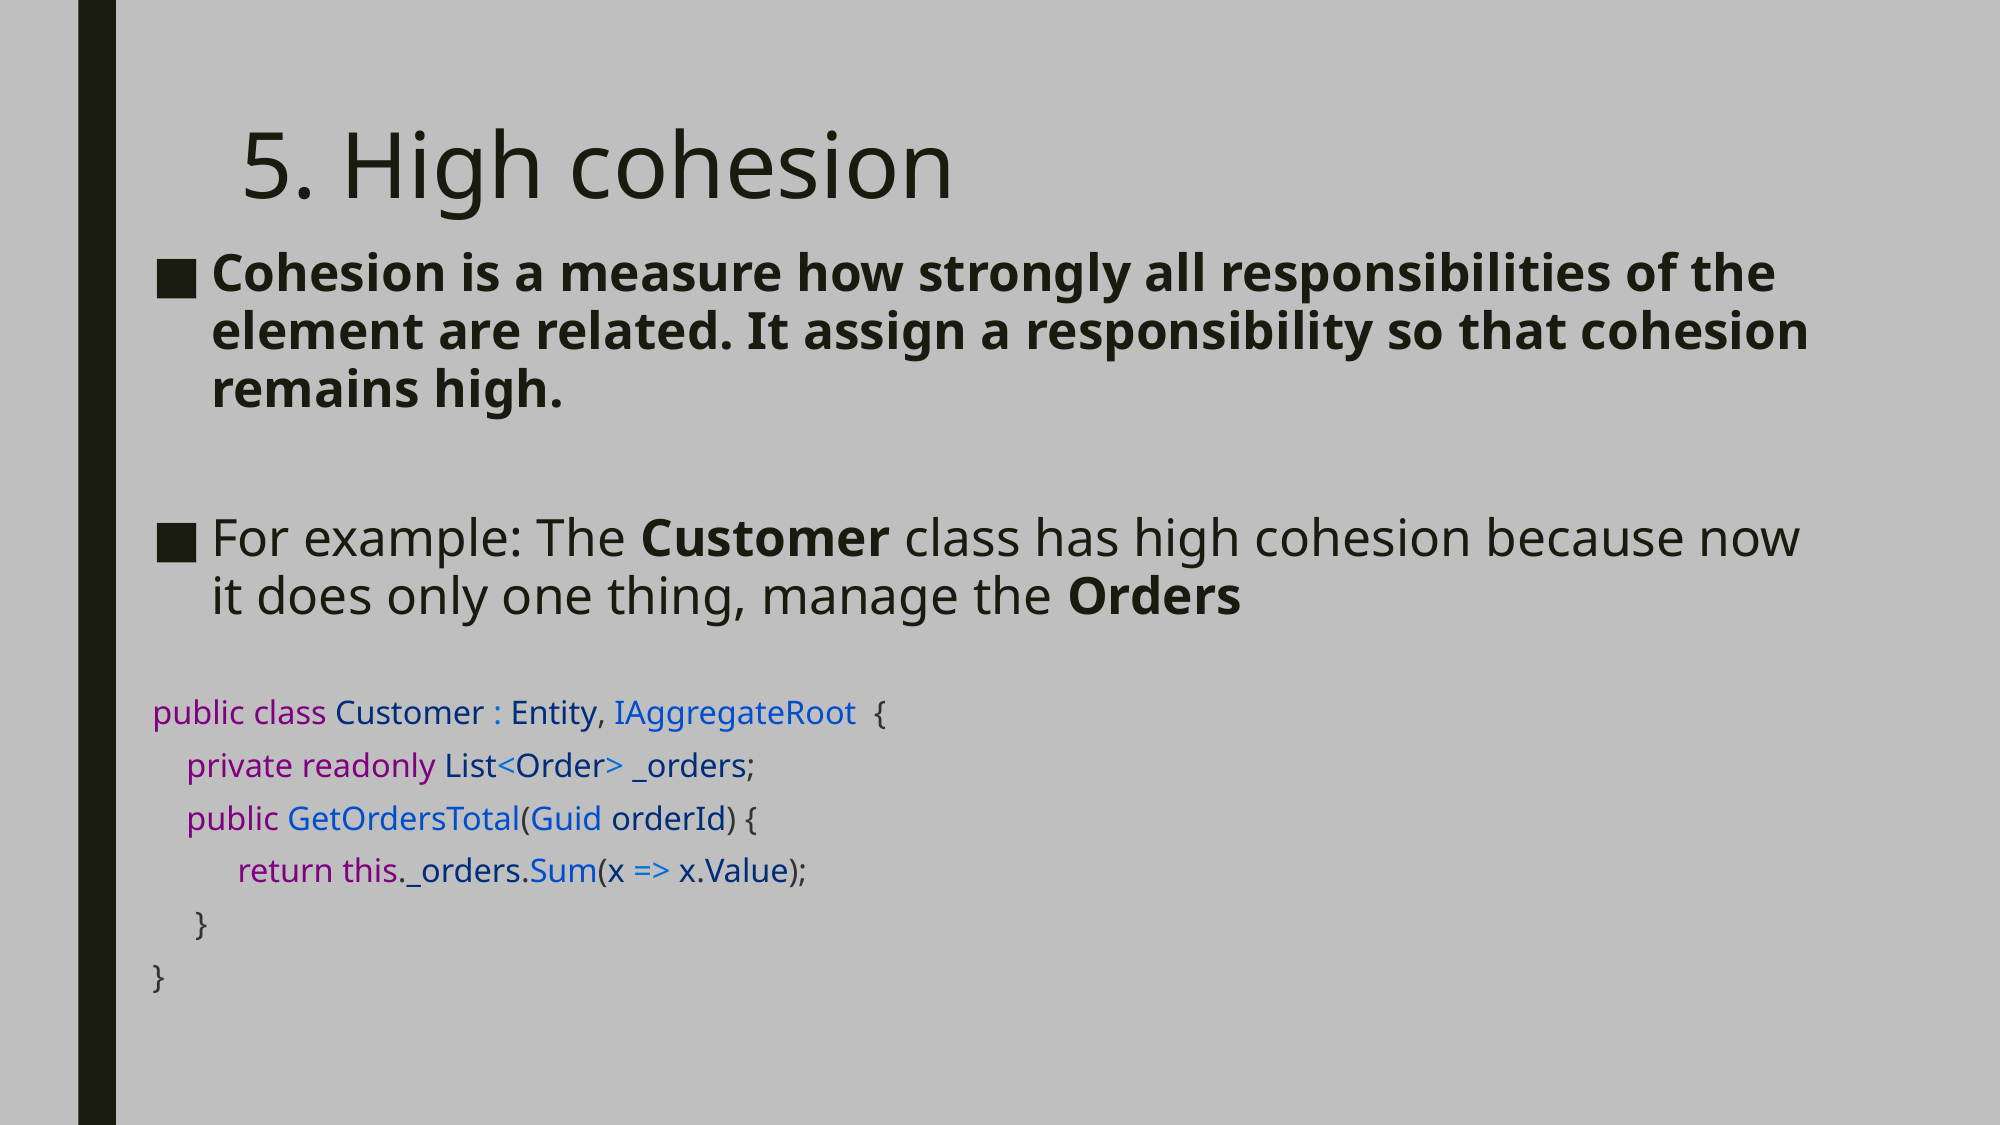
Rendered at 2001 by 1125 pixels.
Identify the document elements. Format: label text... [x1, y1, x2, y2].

title 5. High cohesion [225, 112, 1800, 237]
list Cohesion is a measure how strongly all responsibilities of the element are related. It assign a responsibility so that cohesion remains high. For example: The Customer class has high cohesion because now it does only one thing, manage the Orders public class Customer : Entity, IAggregateRoot { private readonly List<Order> _orders; public GetOrdersTotal(Guid orderId) { return this._orders.Sum(x => x.Value); } } [137, 237, 1863, 1014]
